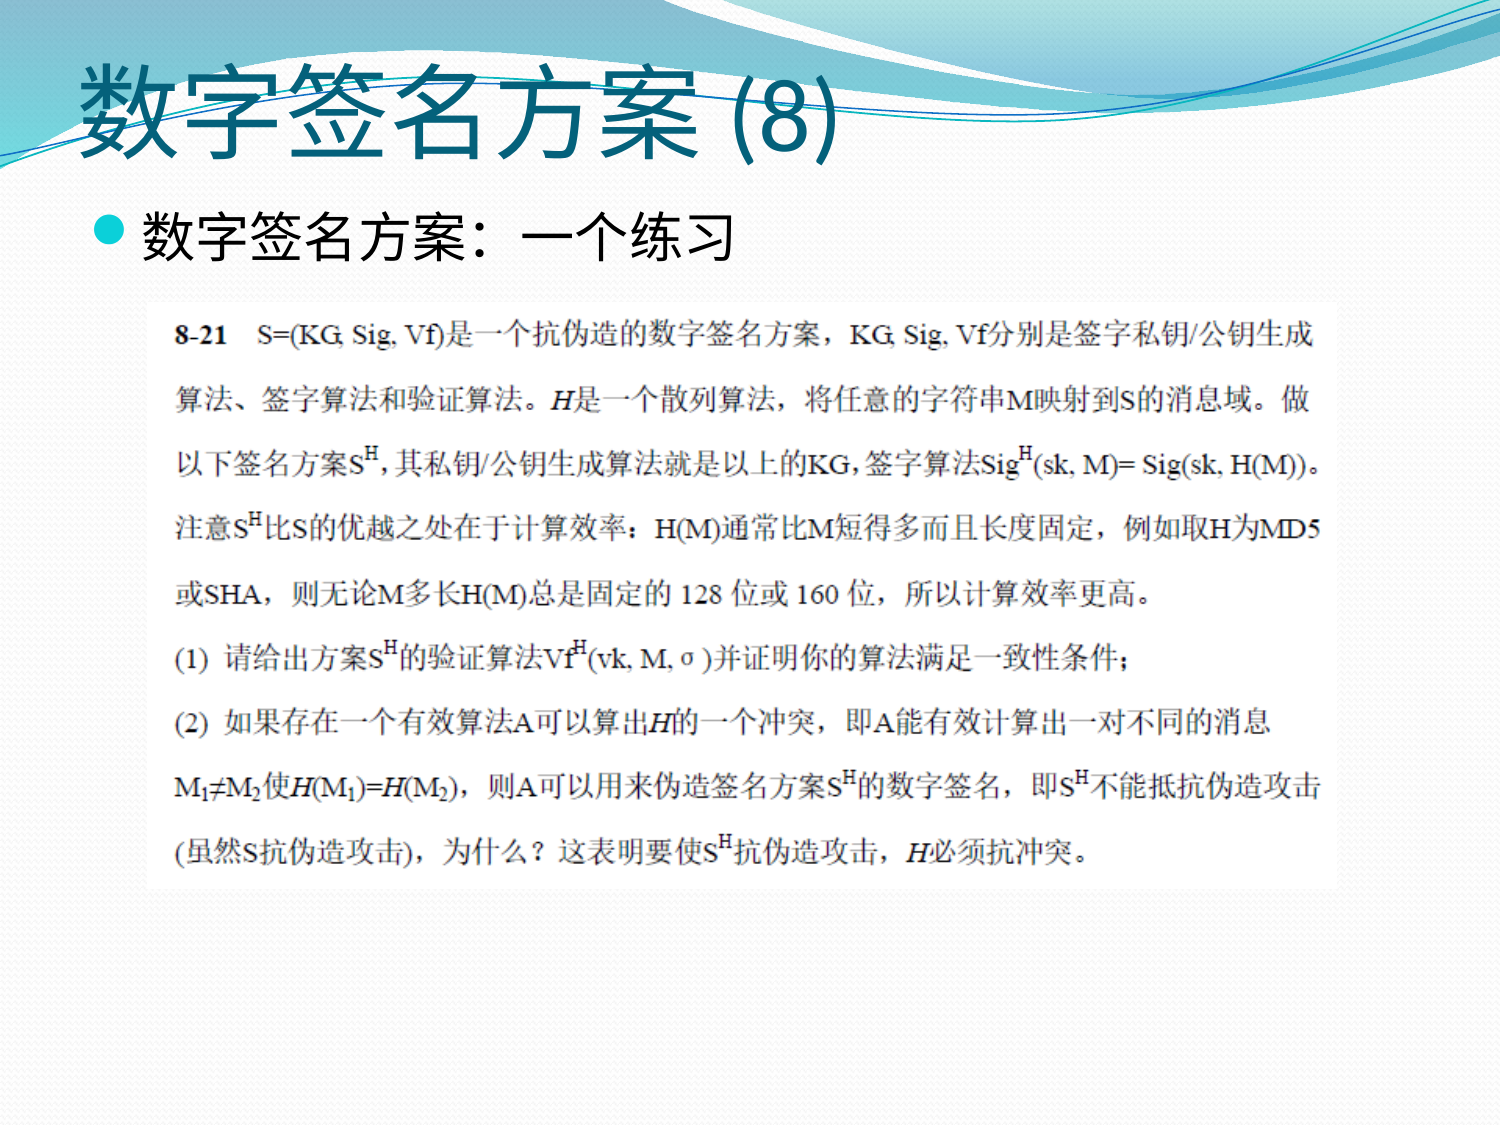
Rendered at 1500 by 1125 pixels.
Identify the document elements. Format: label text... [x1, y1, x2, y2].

picture [147, 302, 1337, 889]
title 数字签名方案(8) [76, 30, 1427, 173]
list 数字签名方案：一个练习 [75, 196, 1425, 1038]
